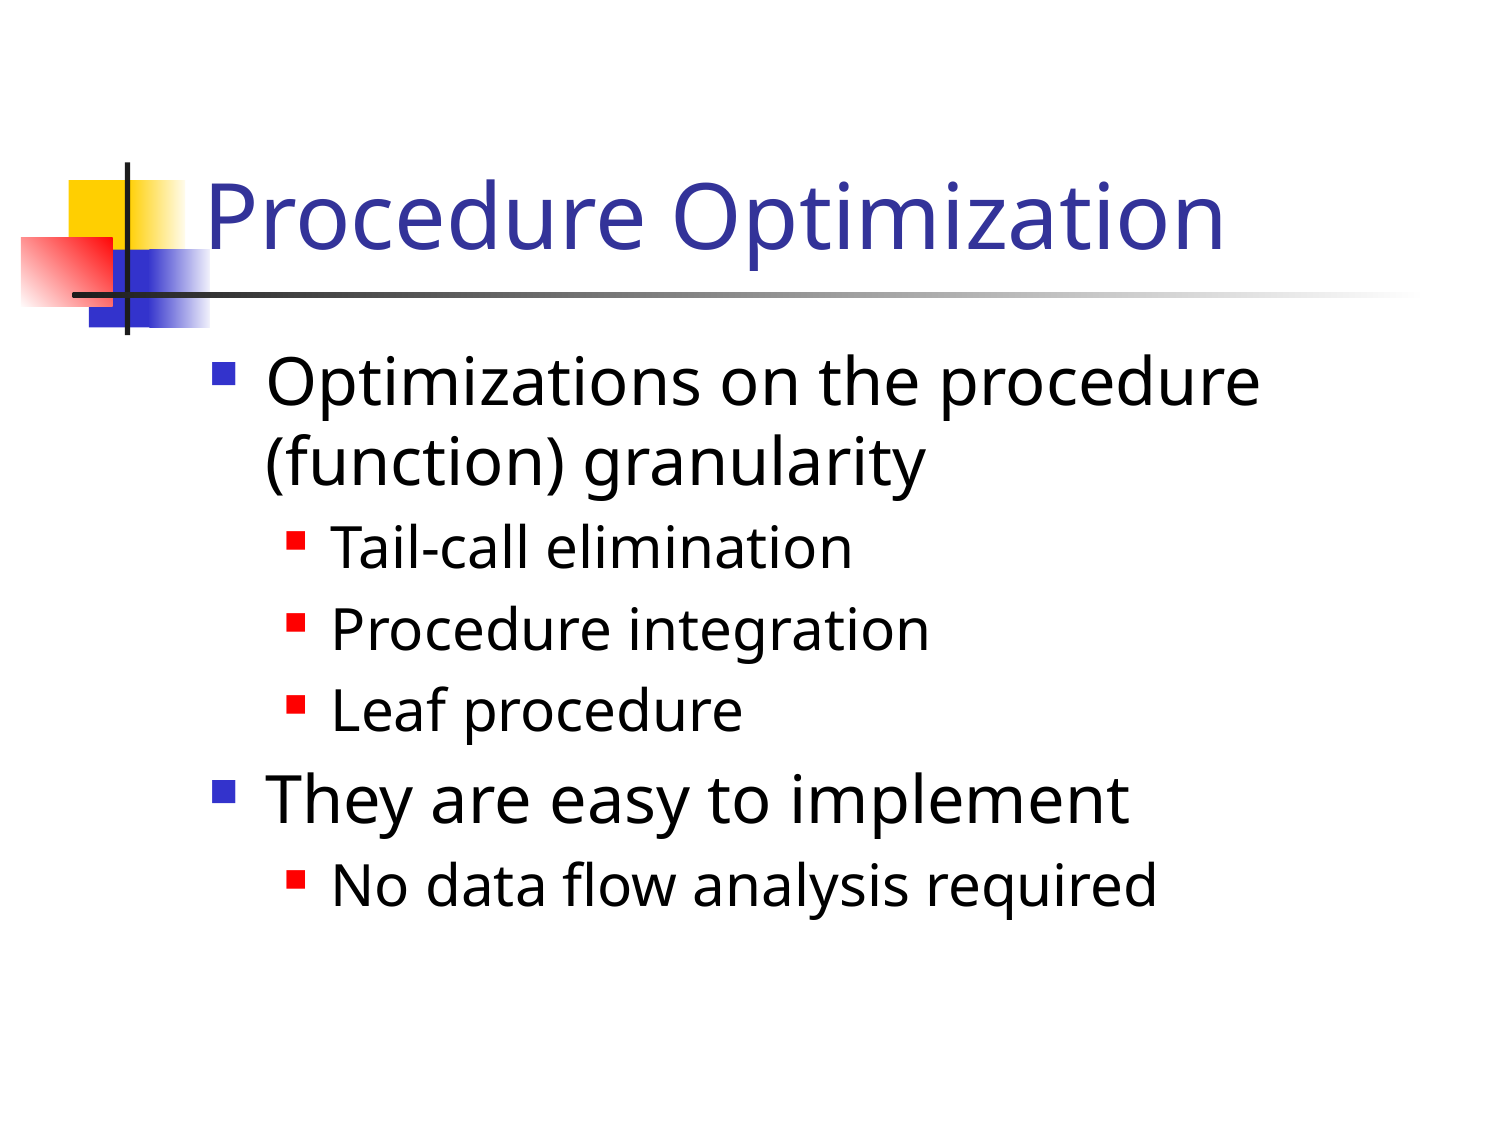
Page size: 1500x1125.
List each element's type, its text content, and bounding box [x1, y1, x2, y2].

list Optimizations on the procedure (function) granularity Tail-call elimination Procedure integration Leaf procedure They are easy to implement No data flow analysis required [193, 331, 1469, 1006]
title Procedure Optimization [188, 35, 1468, 275]
